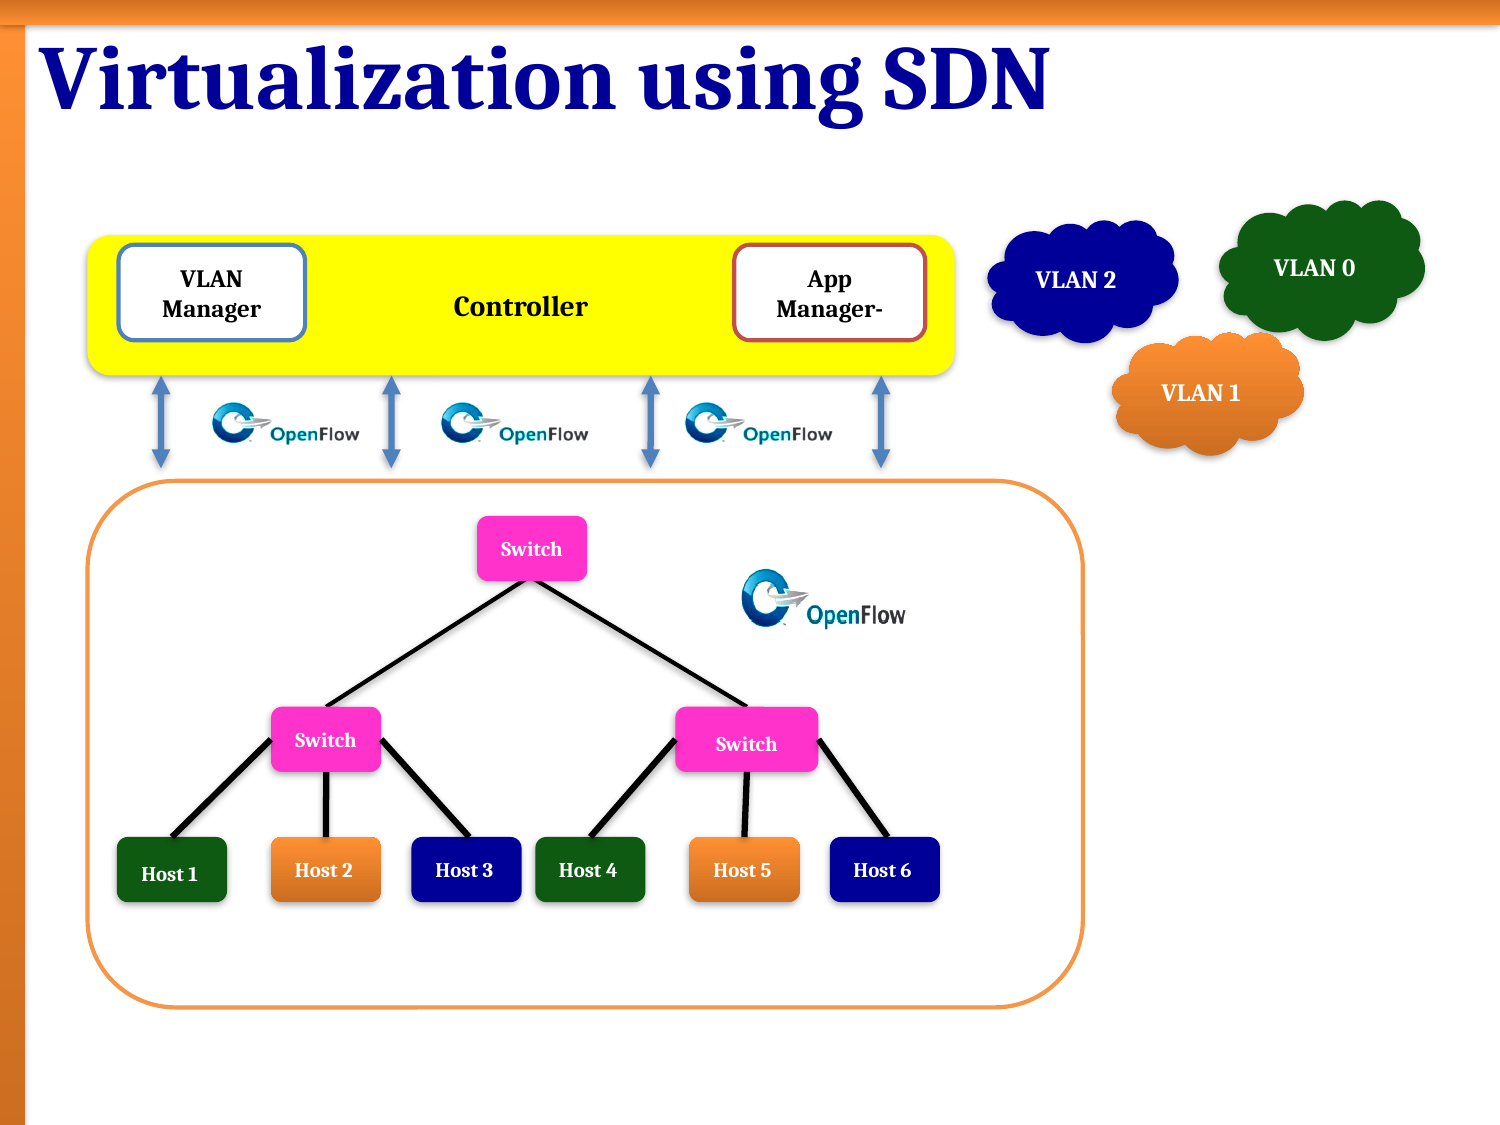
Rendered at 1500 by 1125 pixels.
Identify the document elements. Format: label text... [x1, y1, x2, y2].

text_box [87, 199, 1426, 1008]
title Virtualization using SDN [24, 7, 1488, 138]
